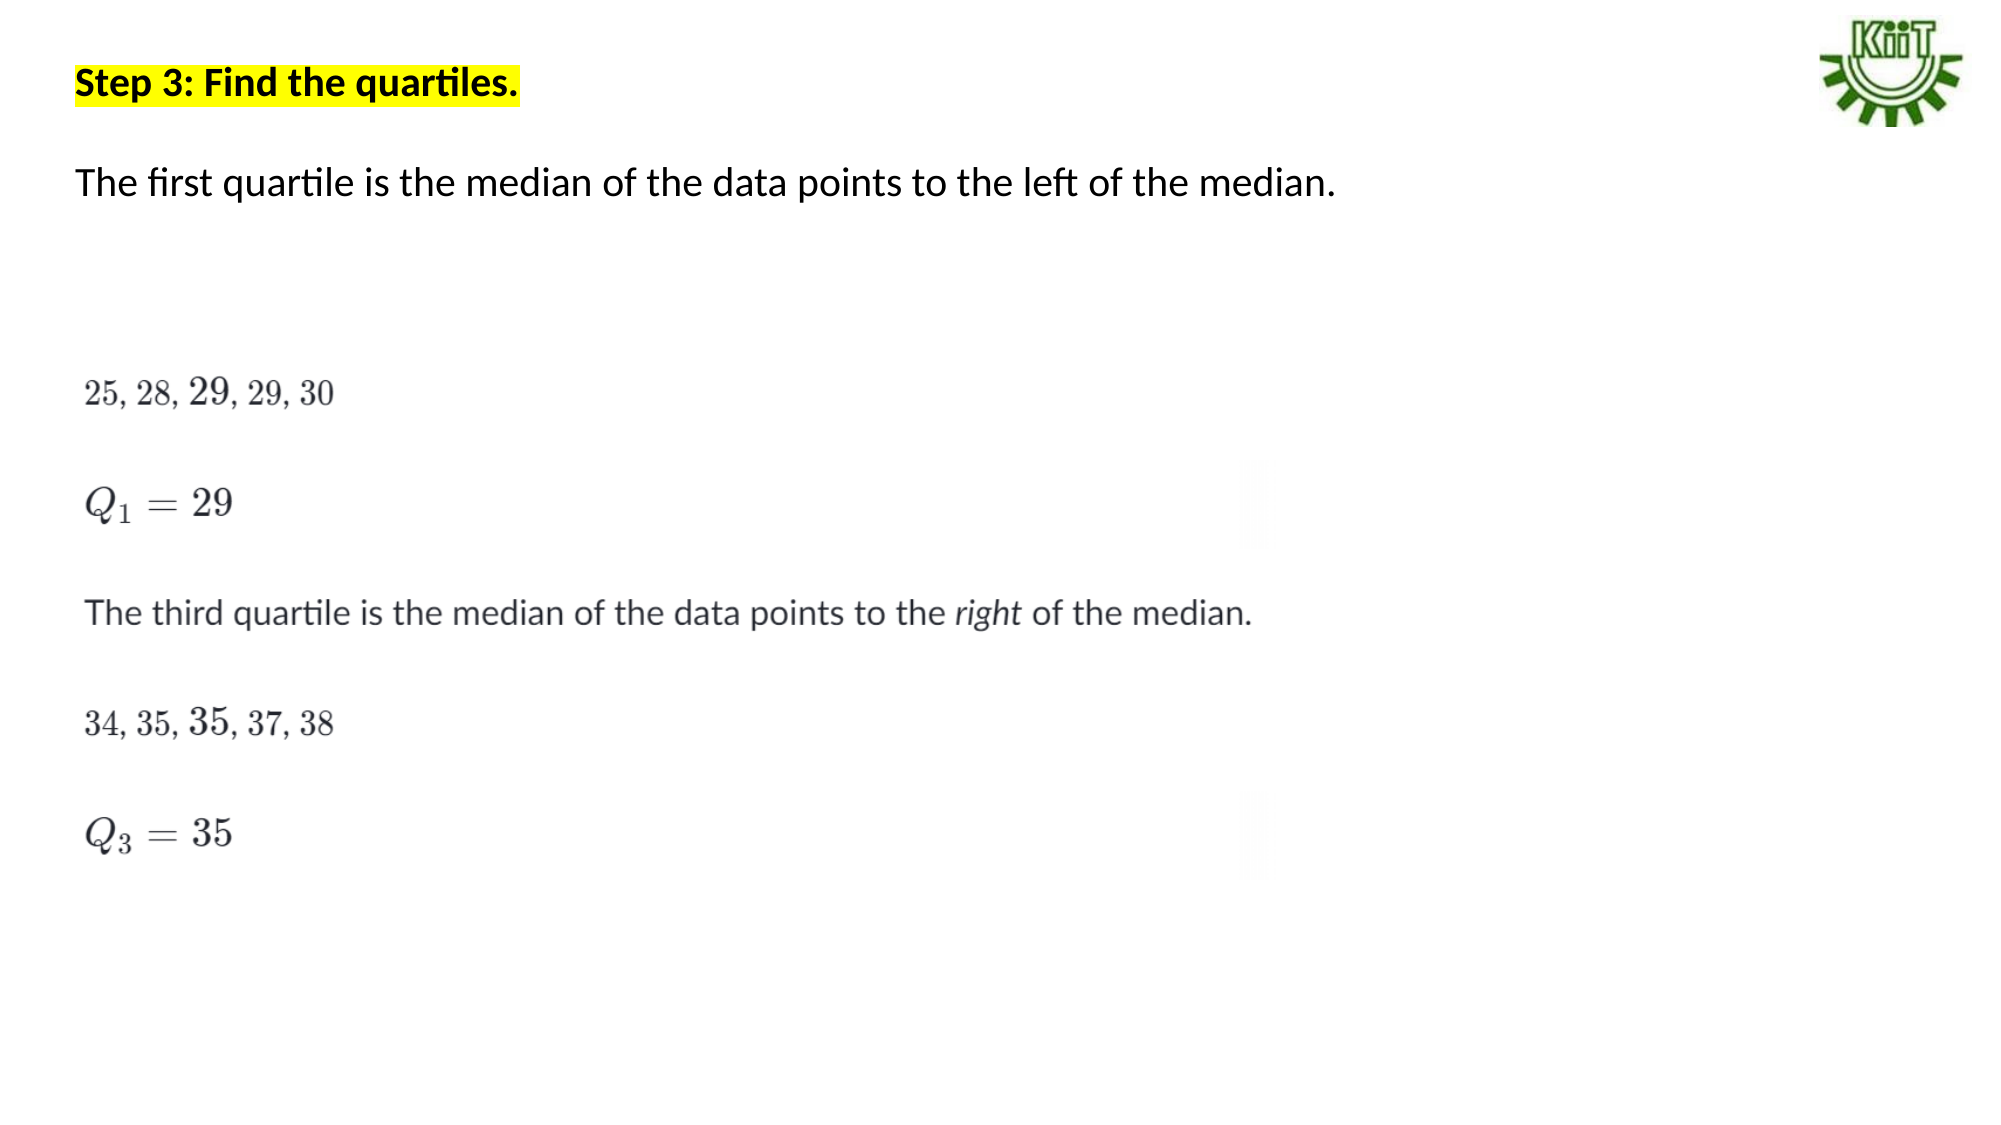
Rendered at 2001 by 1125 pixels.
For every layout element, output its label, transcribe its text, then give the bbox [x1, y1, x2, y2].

picture [60, 352, 1276, 898]
text_box Step 3: Find the quartiles. The first quartile is the median of the data points to the left of the median. [60, 47, 1972, 212]
picture [1819, 15, 1972, 128]
